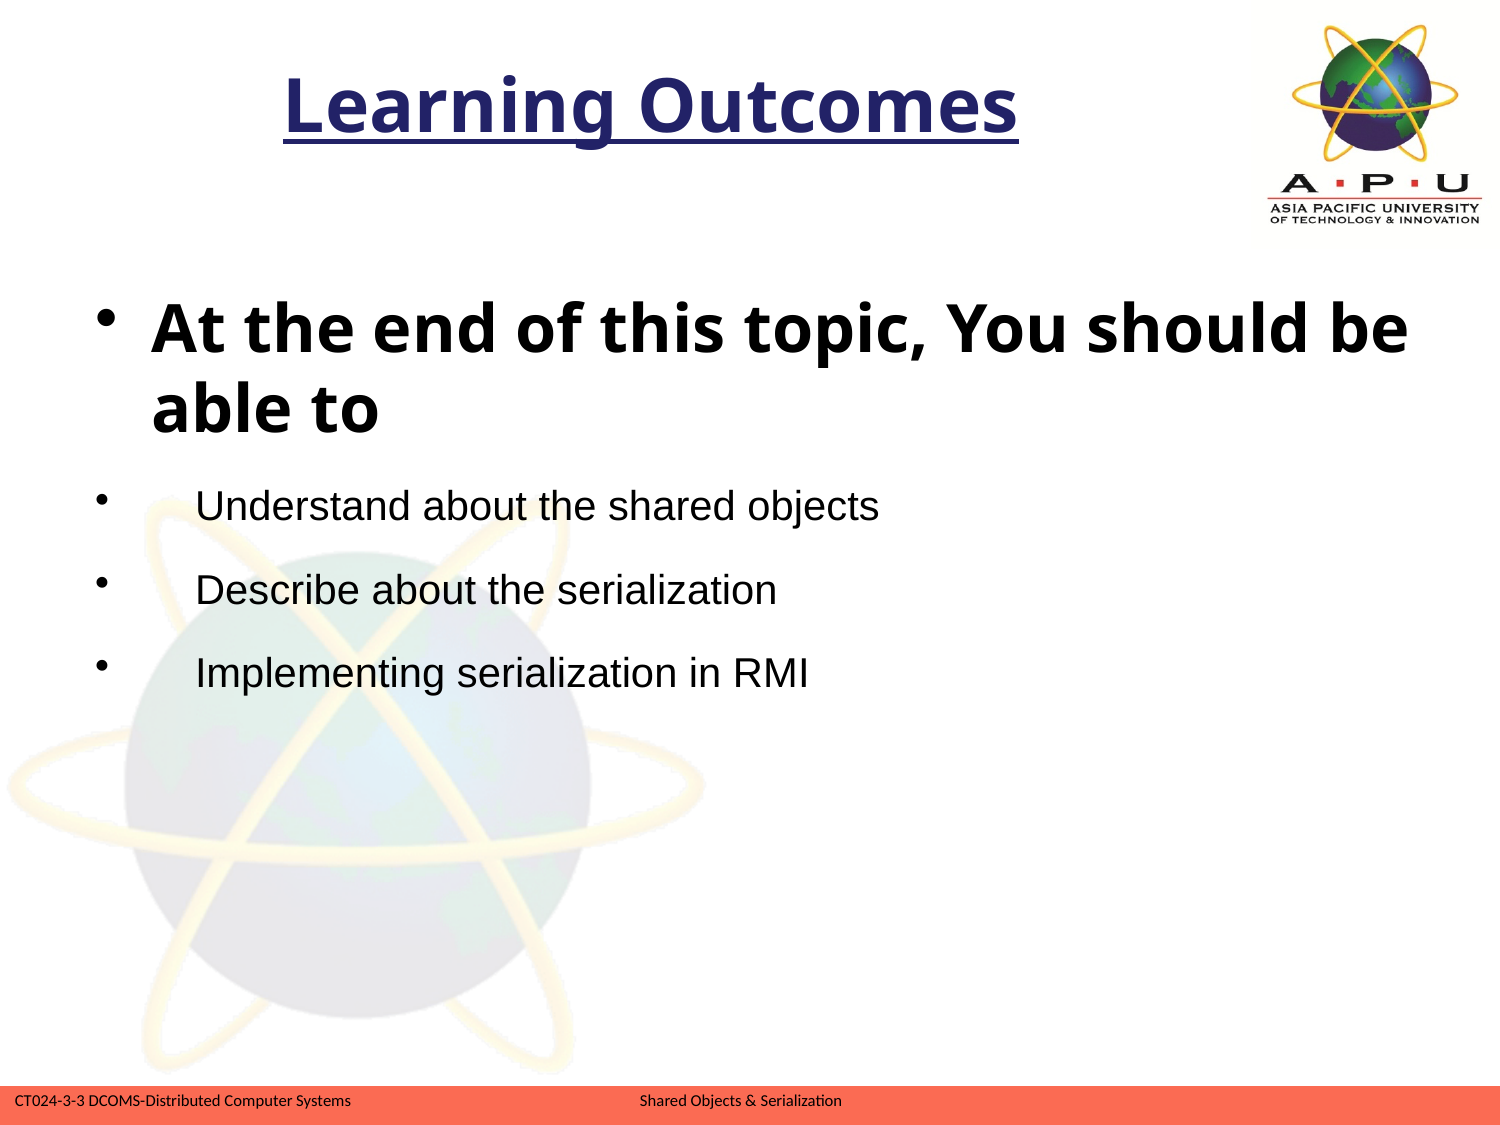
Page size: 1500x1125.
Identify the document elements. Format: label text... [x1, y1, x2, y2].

picture [1251, 0, 1500, 249]
list At the end of this topic, You should be able to Understand about the shared objects Describe about the serialization Implementing serialization in RMI [79, 278, 1430, 1059]
text_box Learning Outcomes [267, 50, 1034, 156]
